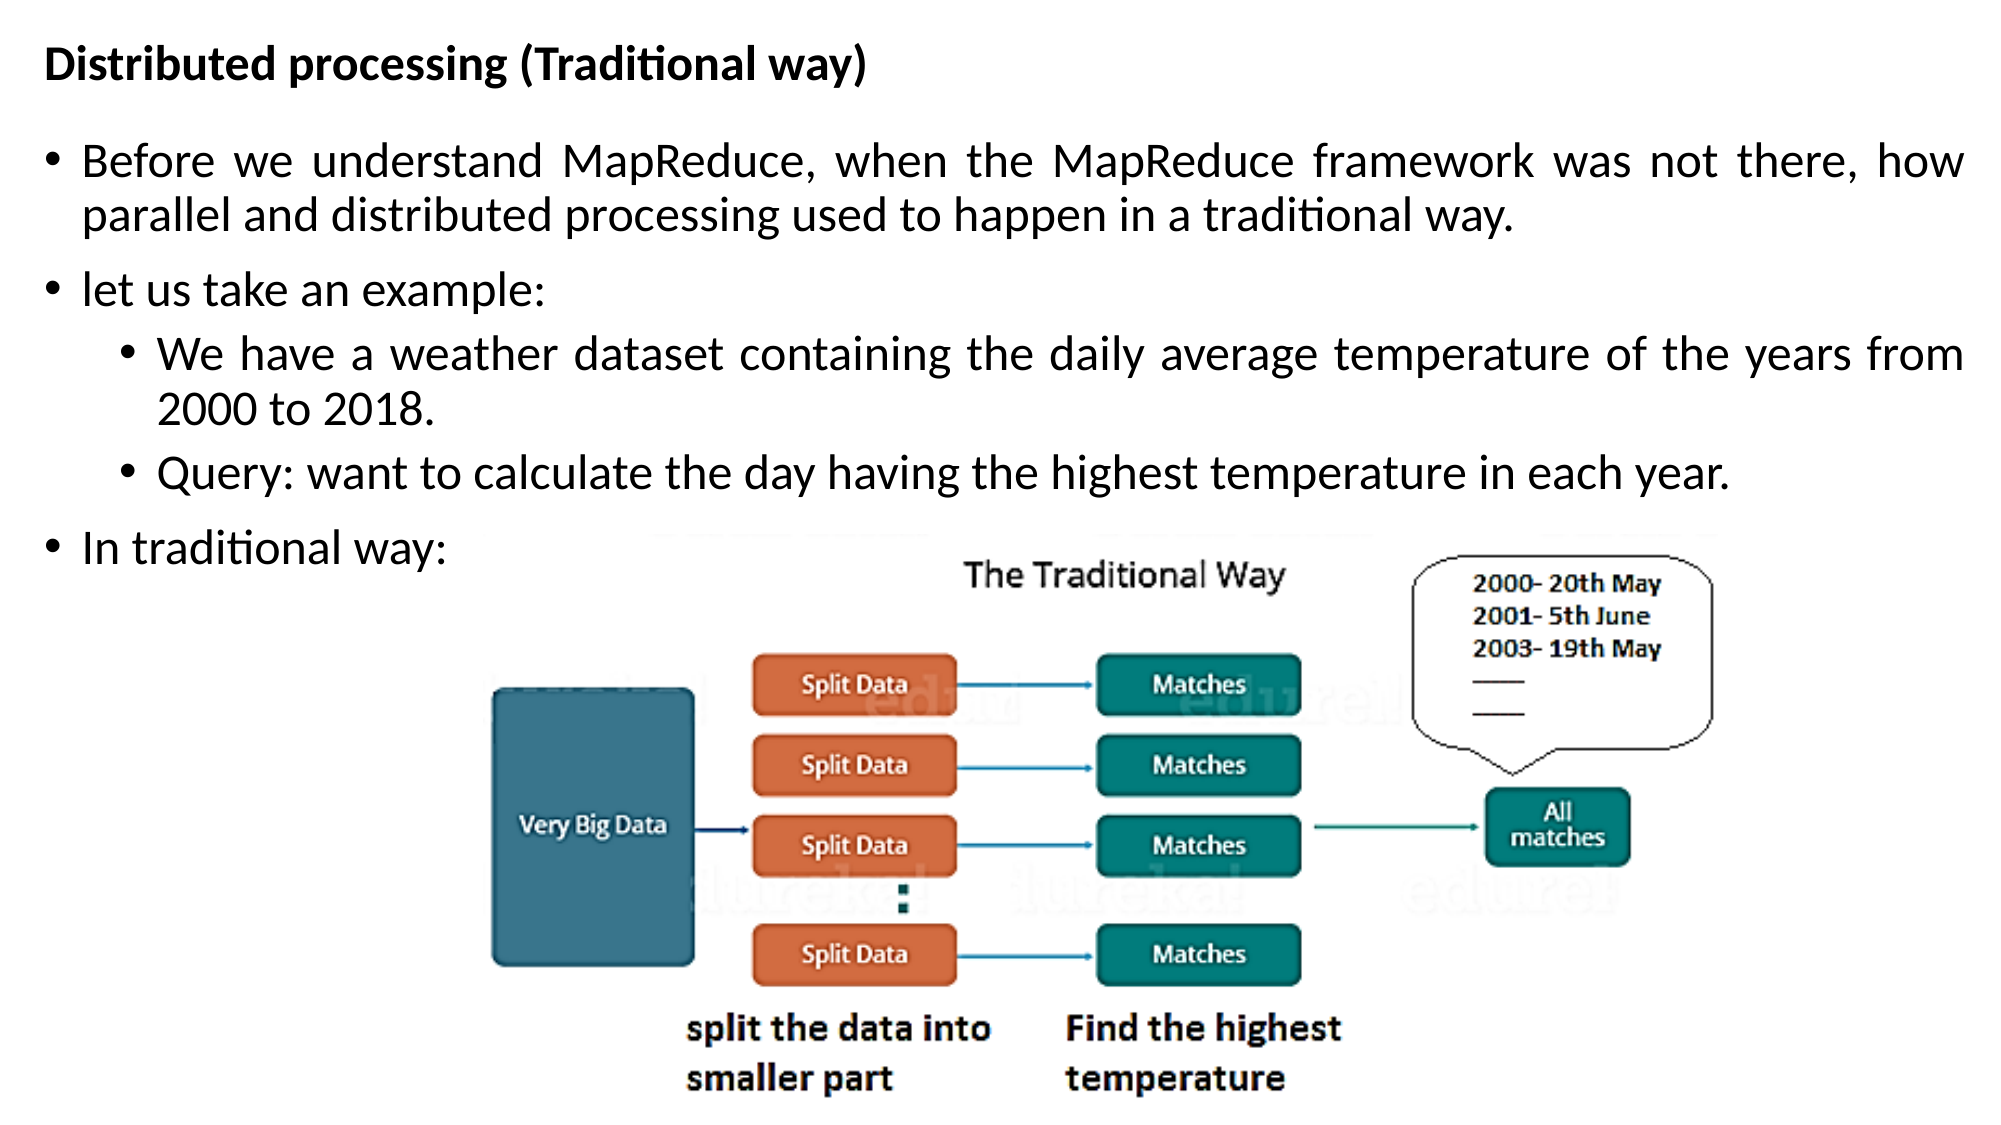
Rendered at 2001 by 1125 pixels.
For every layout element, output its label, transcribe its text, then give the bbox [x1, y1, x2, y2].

picture [482, 534, 1718, 1102]
title Distributed processing (Traditional way) [29, 22, 1982, 107]
list Before we understand MapReduce, when the MapReduce framework was not there, how parallel and distributed processing used to happen in a traditional way. let us take an example: We have a weather dataset containing the daily average temperature of the years from 2000 to 2018. Query: want to calculate the day having the highest temperature in each year. In traditional way: [29, 127, 1982, 1090]
